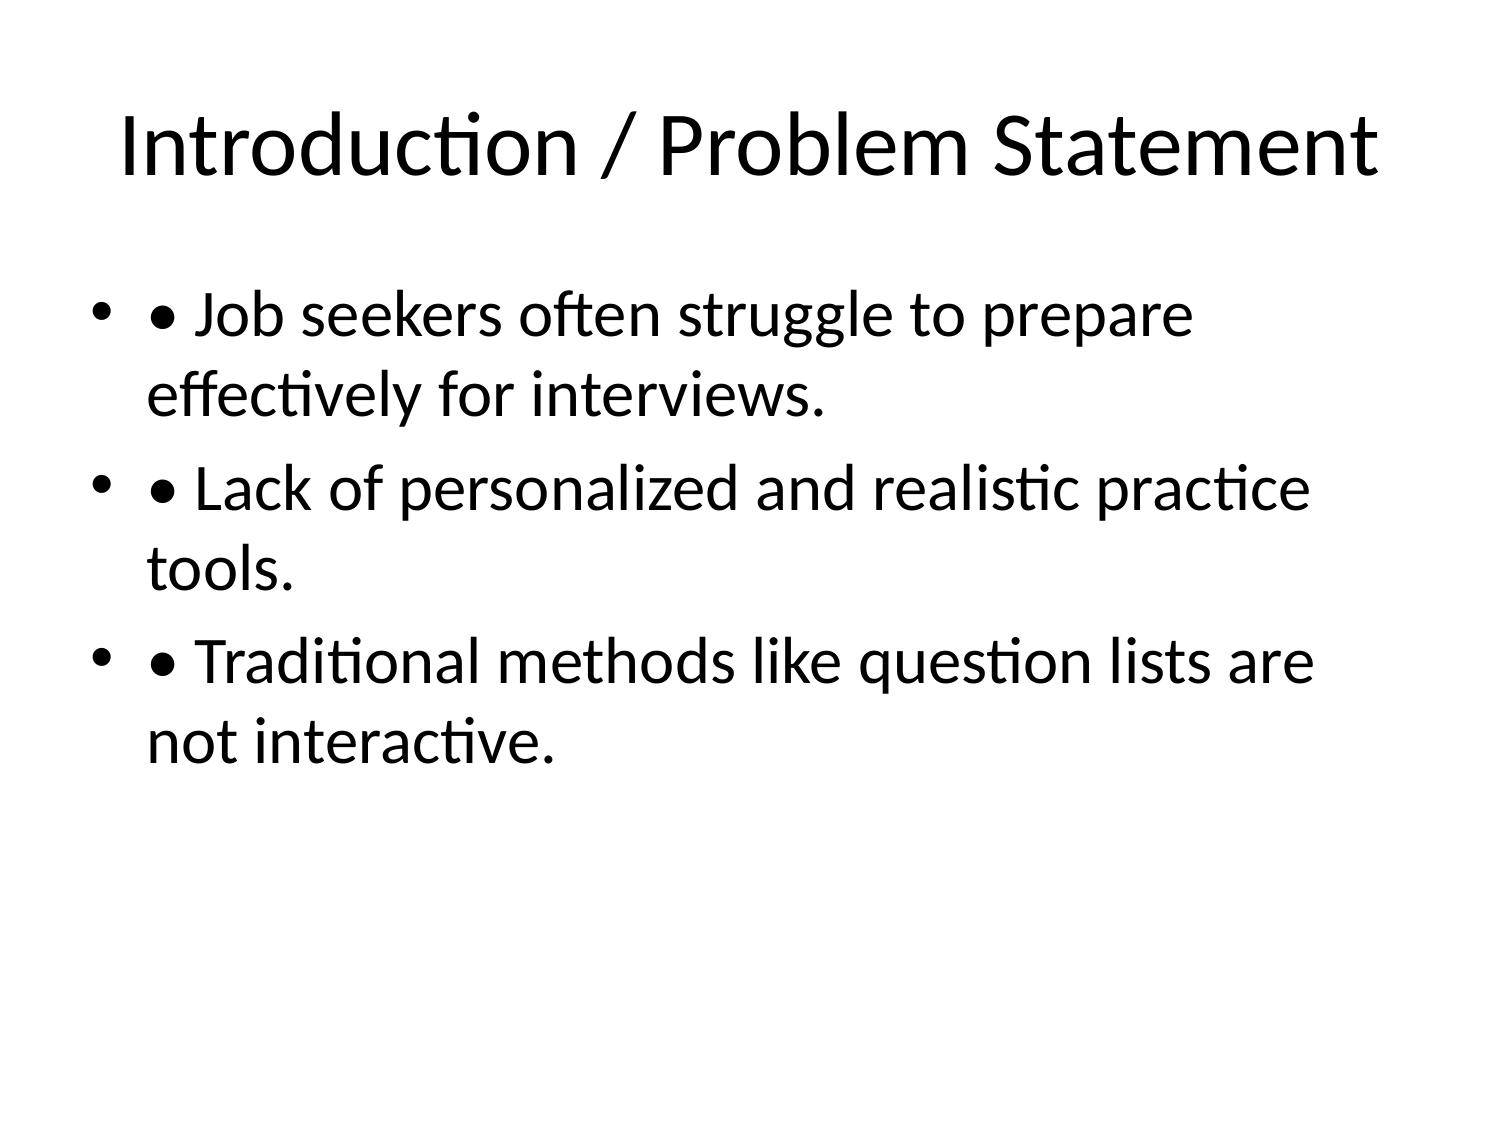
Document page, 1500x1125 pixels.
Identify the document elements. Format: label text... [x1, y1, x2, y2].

title Introduction / Problem Statement [75, 45, 1425, 233]
list • Job seekers often struggle to prepare effectively for interviews. • Lack of personalized and realistic practice tools. • Traditional methods like question lists are not interactive. [75, 262, 1425, 1005]
